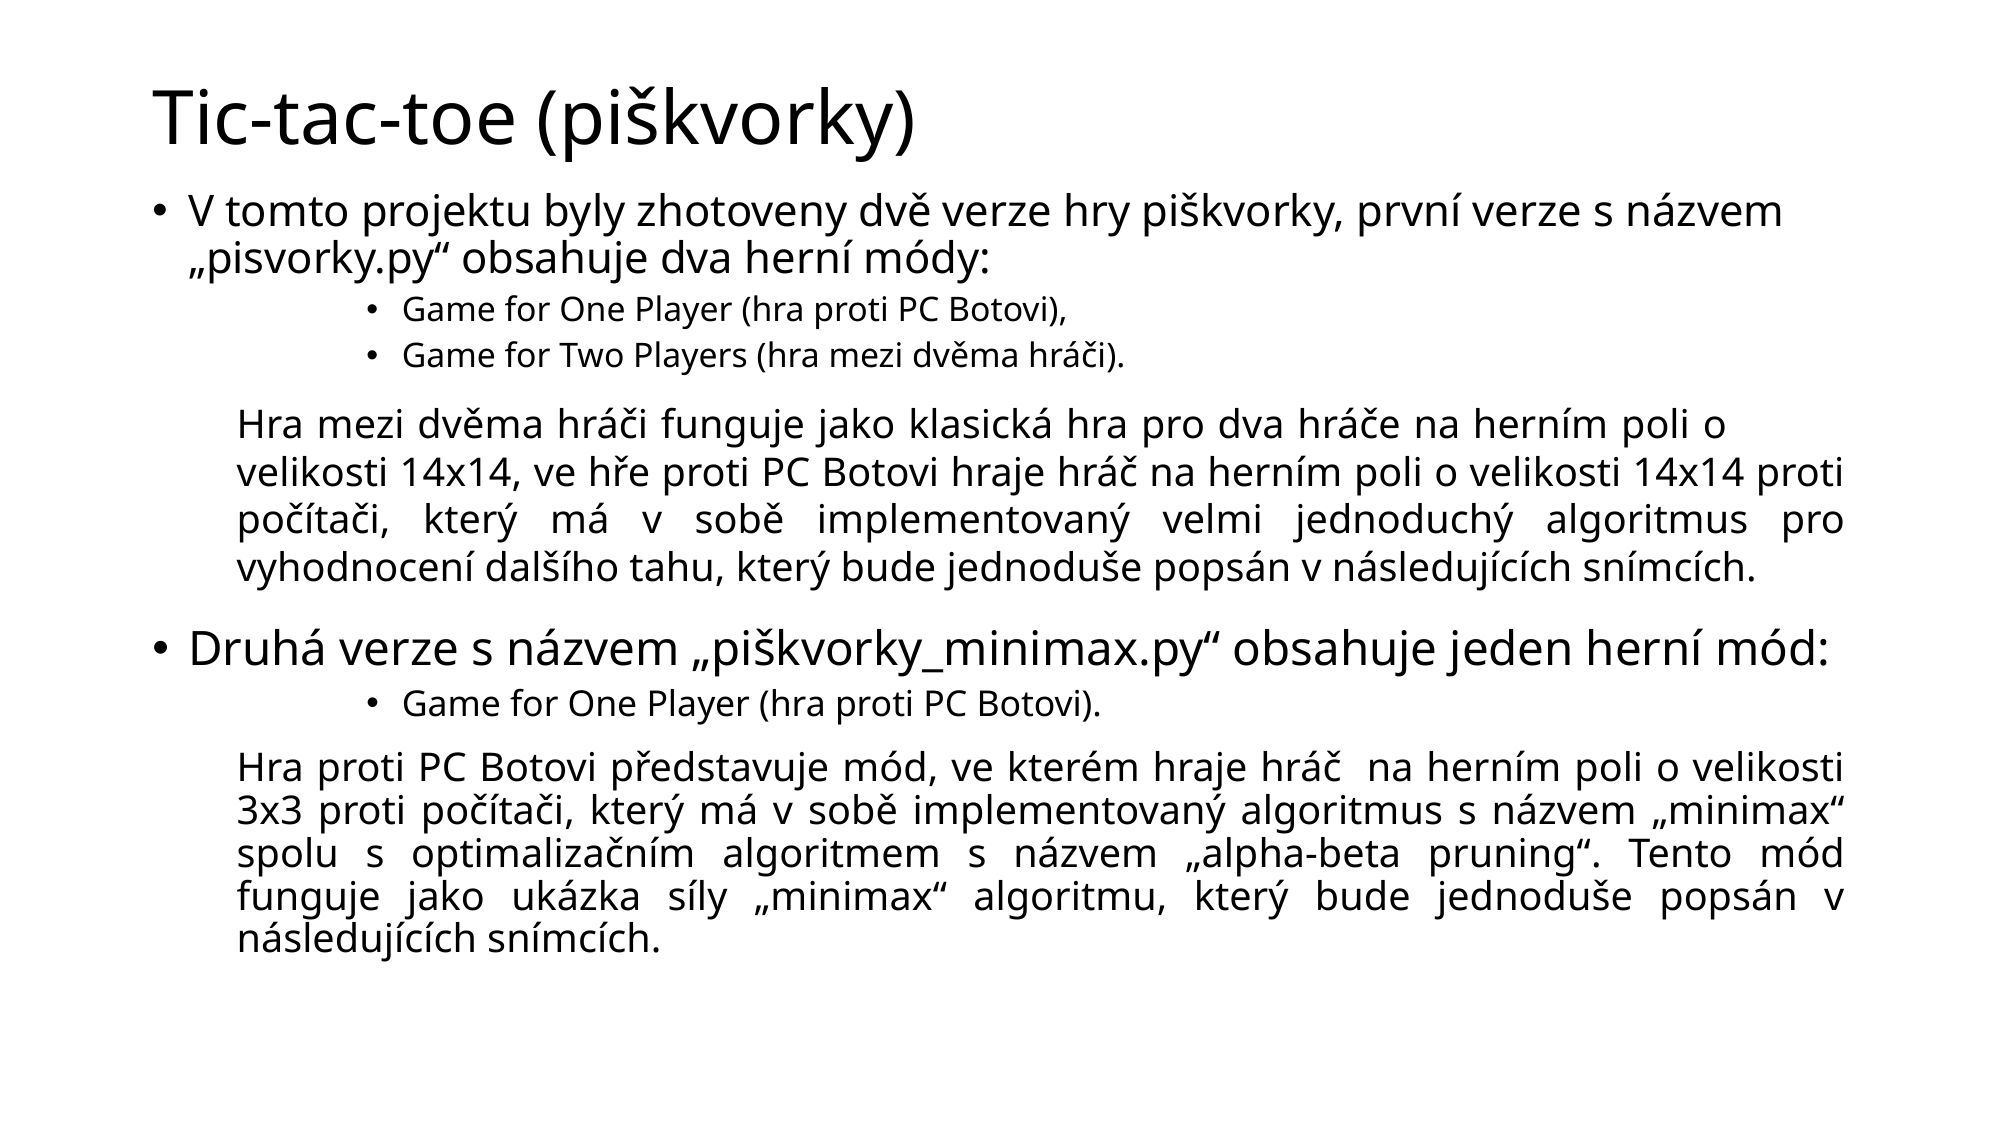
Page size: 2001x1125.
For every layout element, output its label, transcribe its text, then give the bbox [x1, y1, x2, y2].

list V tomto projektu byly zhotoveny dvě verze hry piškvorky, první verze s názvem „pisvorky.py“ obsahuje dva herní módy: Game for One Player (hra proti PC Botovi), Game for Two Players (hra mezi dvěma hráči). Hra mezi dvěma hráči funguje jako klasická hra pro dva hráče na herním poli o velikosti 14x14, ve hře proti PC Botovi hraje hráč na herním poli o velikosti 14x14 proti počítači, který má v sobě implementovaný velmi jednoduchý algoritmus pro vyhodnocení dalšího tahu, který bude jednoduše popsán v následujících snímcích. Druhá verze s názvem „piškvorky_minimax.py“ obsahuje jeden herní mód: Game for One Player (hra proti PC Botovi). Hra proti PC Botovi představuje mód, ve kterém hraje hráč na herním poli o velikosti 3x3 proti počítači, který má v sobě implementovaný algoritmus s názvem „minimax“ spolu s optimalizačním algoritmem s názvem „alpha-beta pruning“. Tento mód funguje jako ukázka síly „minimax“ algoritmu, který bude jednoduše popsán v následujících snímcích. [137, 181, 1863, 1014]
title Tic-tac-toe (piškvorky) [137, 59, 1863, 181]
